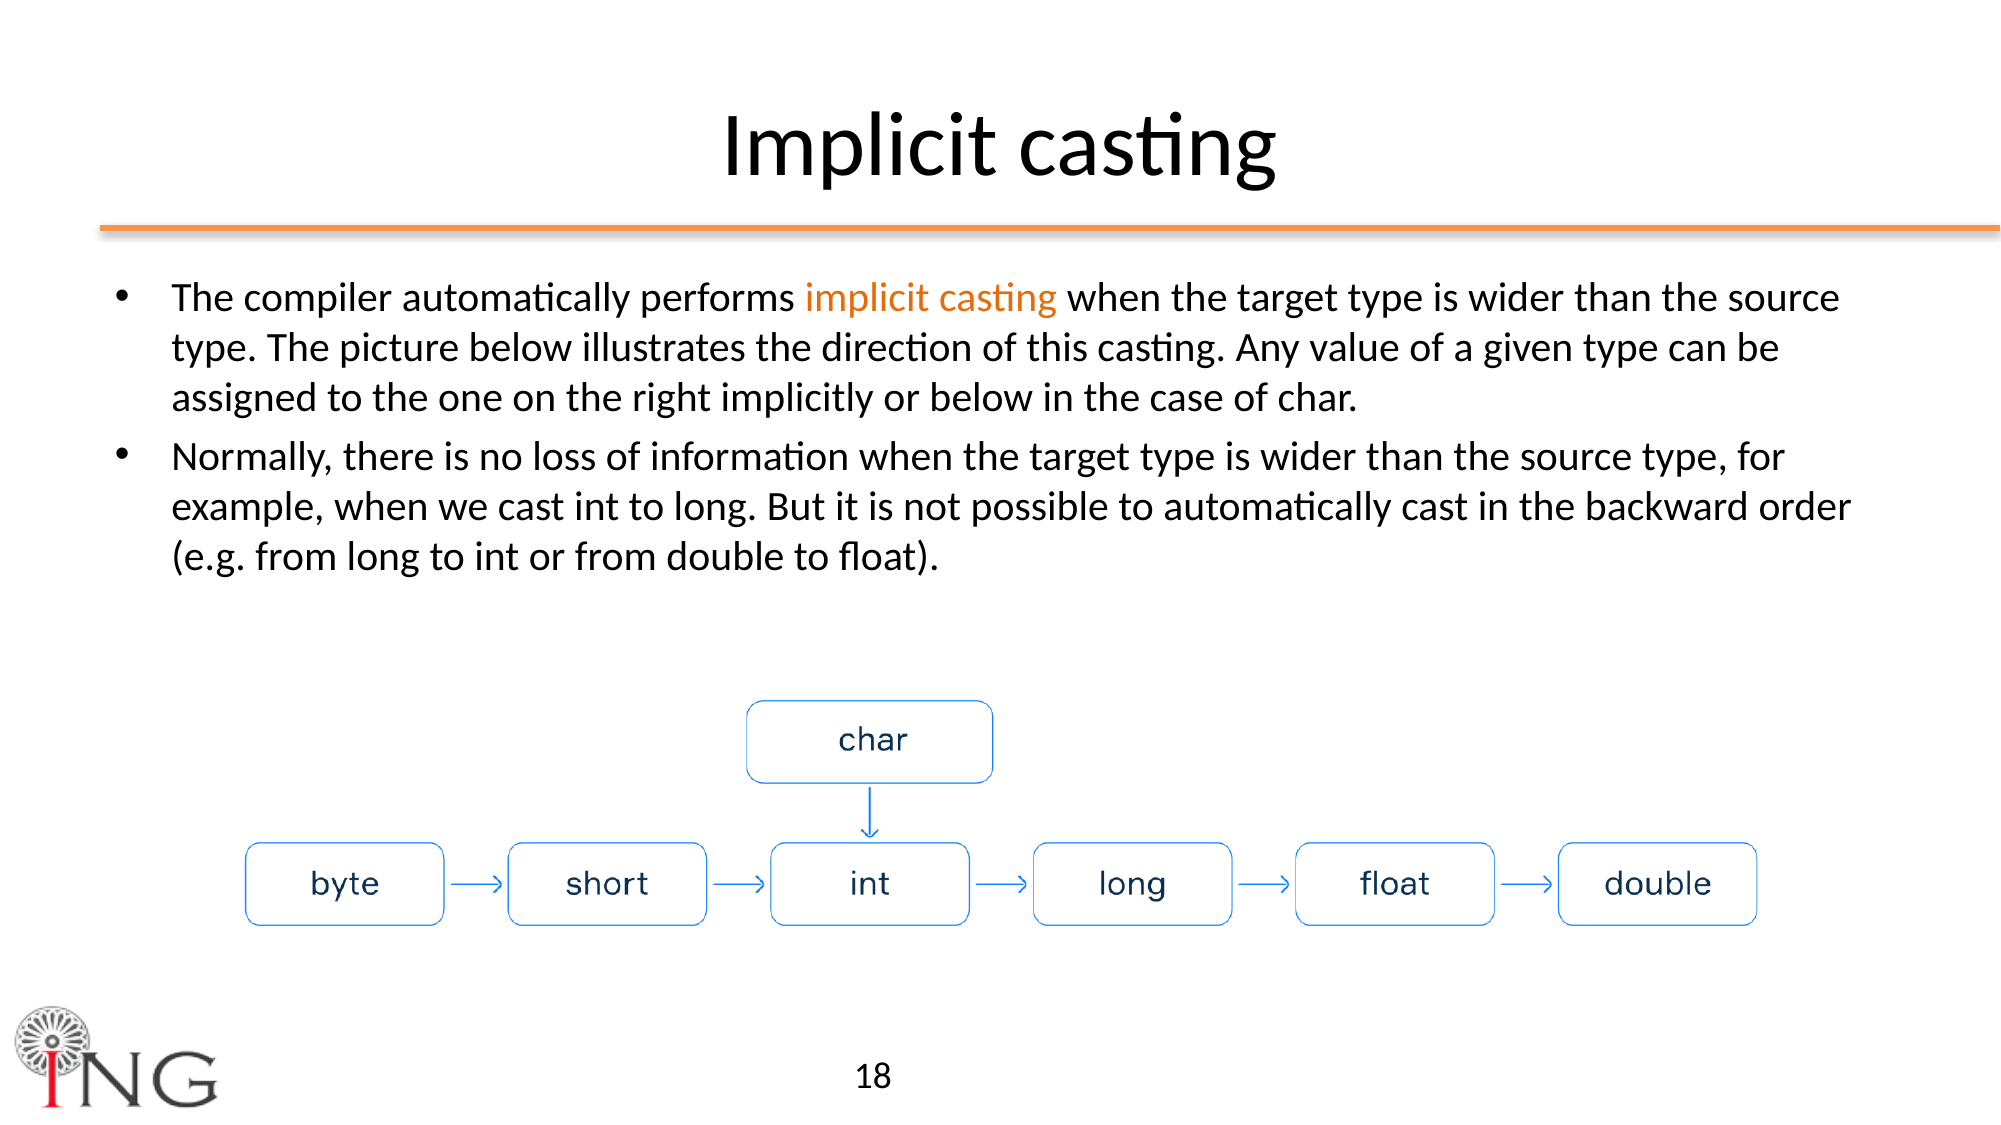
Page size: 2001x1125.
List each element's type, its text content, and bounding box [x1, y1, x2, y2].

slide_number 18 [839, 1043, 1900, 1104]
list The compiler automatically performs implicit casting when the target type is wider than the source type. The picture below illustrates the direction of this casting. Any value of a given type can be assigned to the one on the right implicitly or below in the case of char. Normally, there is no loss of information when the target type is wider than the source type, for example, when we cast int to long. But it is not possible to automatically cast in the backward order (e.g. from long to int or from double to float). [99, 262, 1900, 1005]
picture [196, 656, 1804, 967]
picture [0, 987, 244, 1125]
title Implicit casting [99, 45, 1900, 233]
